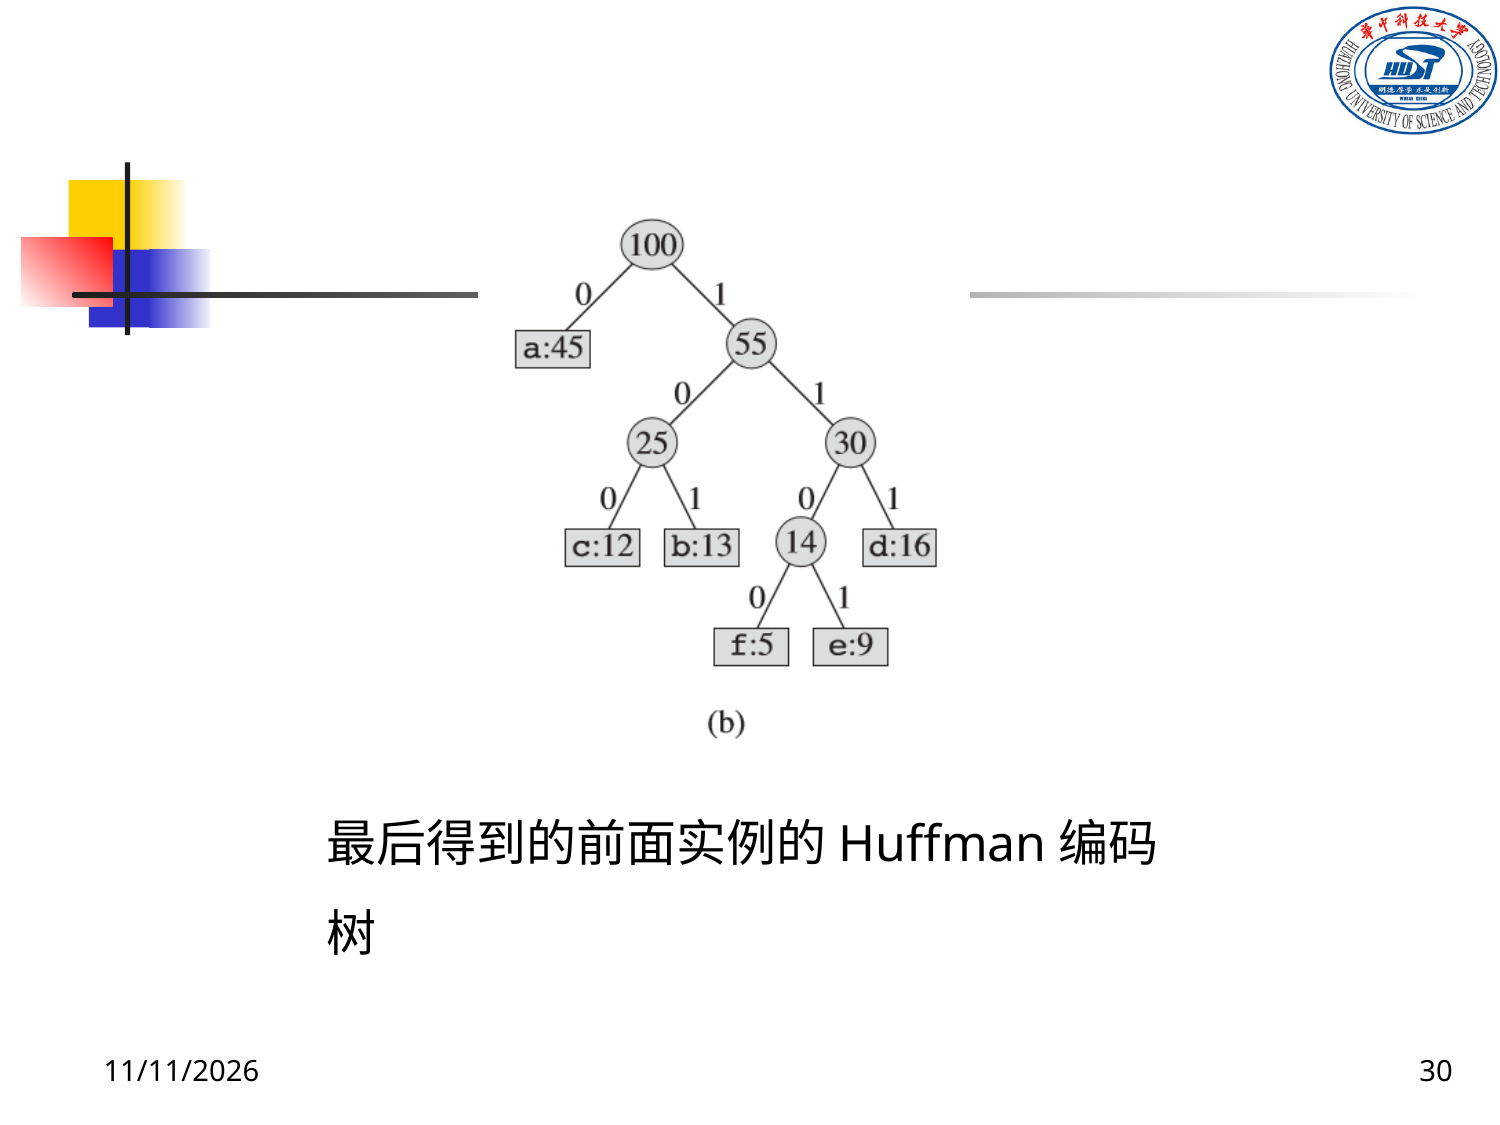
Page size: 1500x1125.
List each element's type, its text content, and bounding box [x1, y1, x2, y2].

slide_number 30 [1155, 1024, 1468, 1100]
picture [478, 184, 970, 774]
picture [1328, 5, 1498, 135]
list 最后得到的前面实例的Huffman编码树 [265, 773, 1223, 868]
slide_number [88, 1024, 373, 1100]
